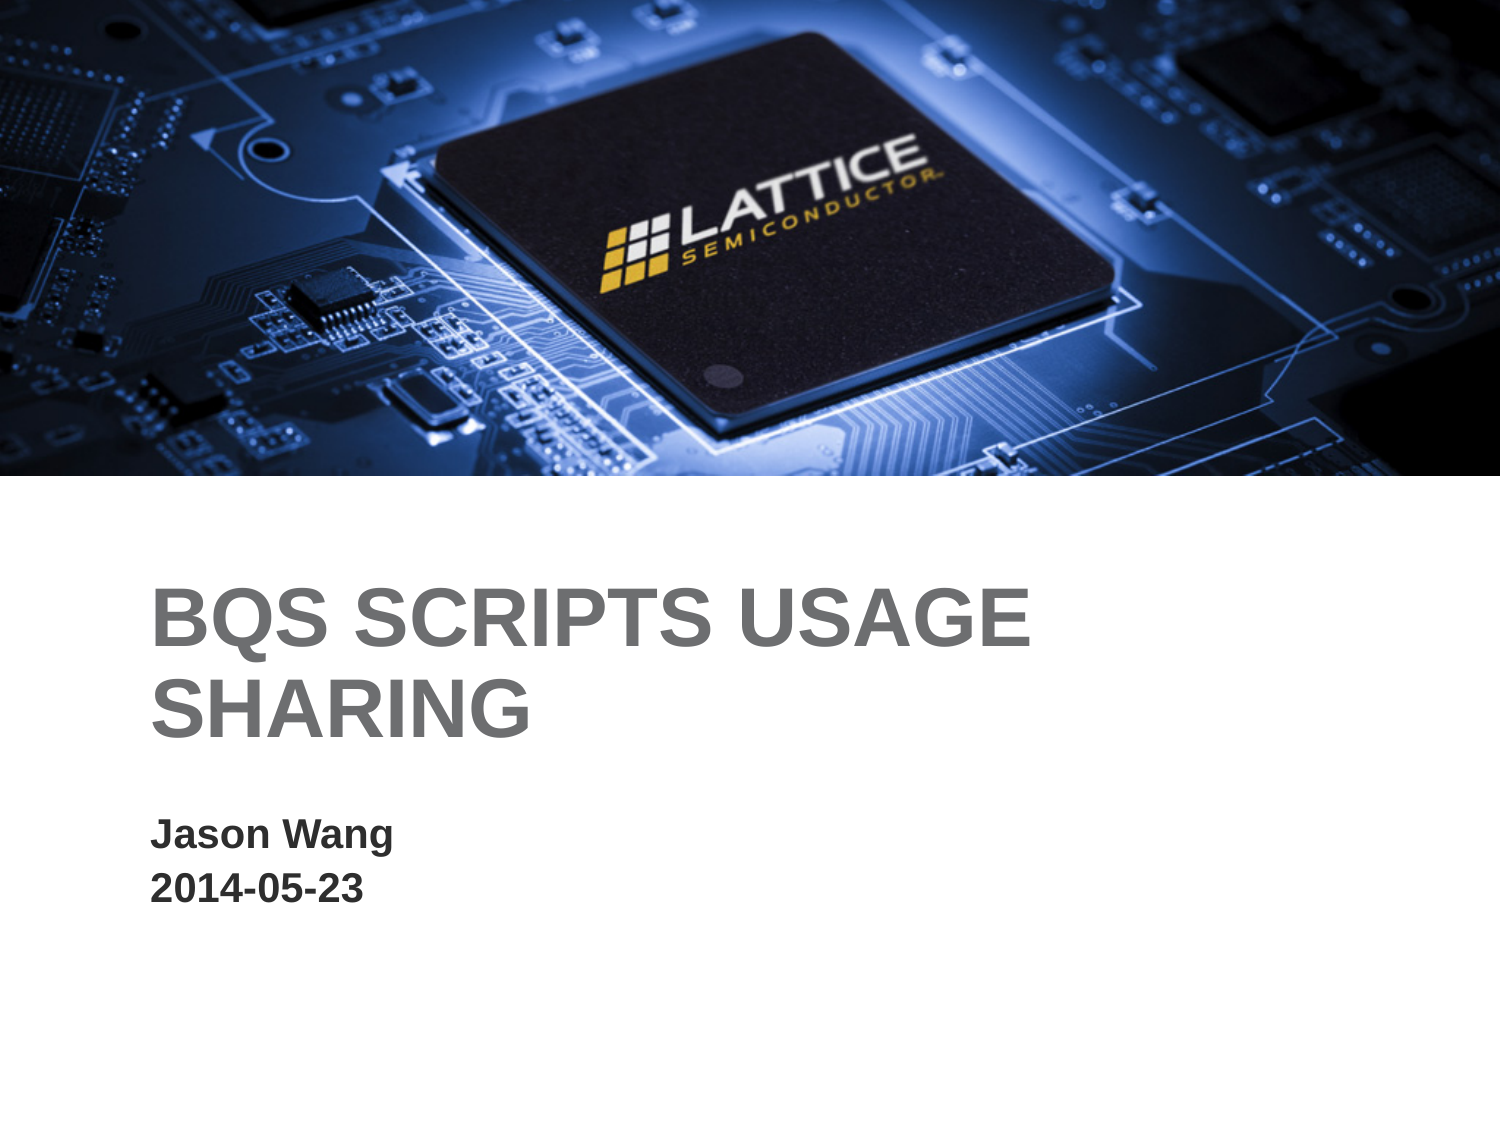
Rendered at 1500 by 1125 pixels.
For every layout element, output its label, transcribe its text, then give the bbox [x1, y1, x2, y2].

picture [0, 0, 1500, 476]
title BqS scripts usage sharing [150, 571, 1350, 752]
subtitle Jason Wang 2014-05-23 [150, 802, 900, 967]
